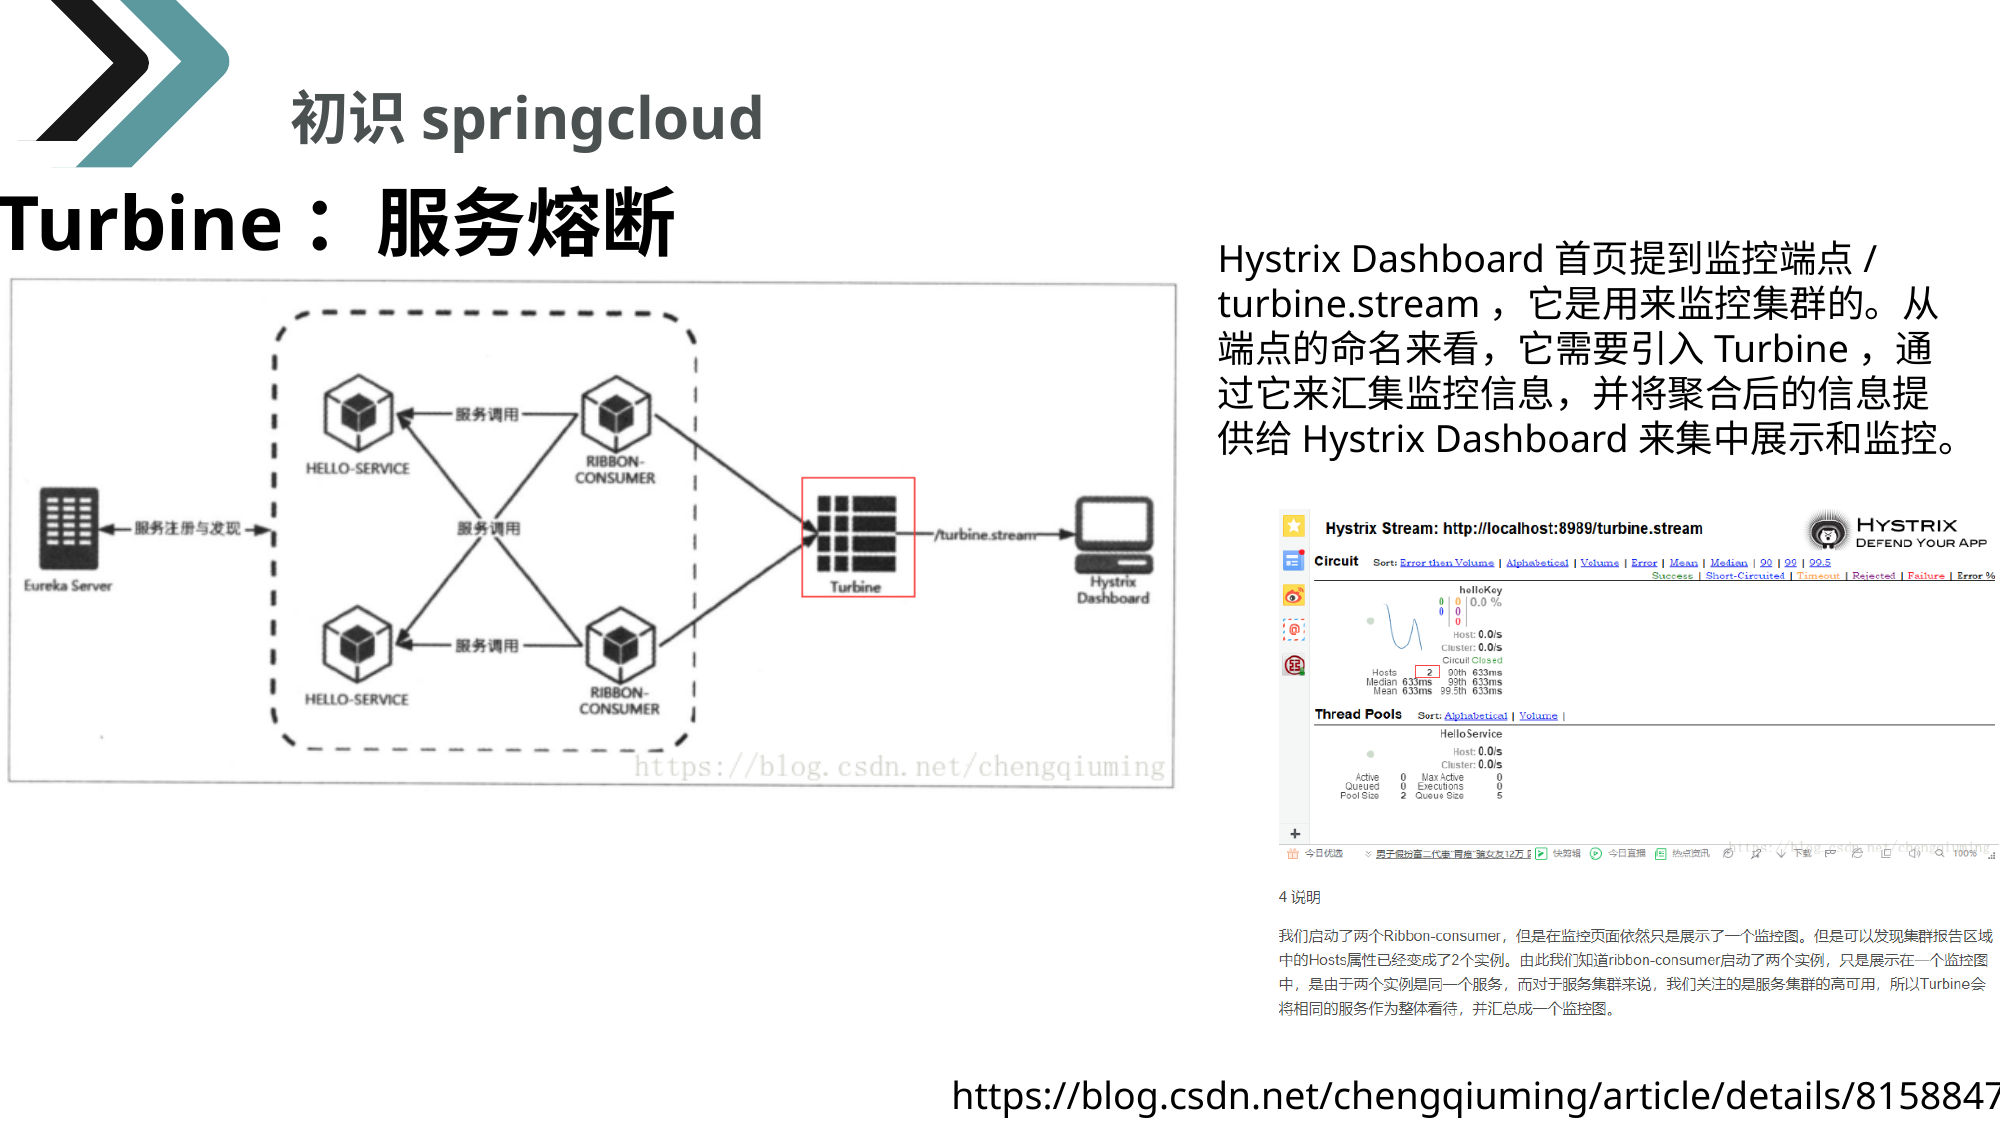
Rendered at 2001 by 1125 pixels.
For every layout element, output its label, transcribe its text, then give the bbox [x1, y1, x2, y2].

text_box [51, 0, 231, 167]
picture [0, 263, 1183, 798]
text_box Turbine：服务熔断 [0, 167, 692, 263]
text_box [17, 0, 151, 142]
text_box 初识springcloud [275, 73, 780, 159]
text_box https://blog.csdn.net/chengqiuming/article/details/81588477 [936, 1064, 2000, 1125]
text_box Hystrix Dashboard首页提到监控端点/turbine.stream，它是用来监控集群的。从端点的命名来看，它需要引入Turbine，通过它来汇集监控信息，并将聚合后的信息提供给Hystrix Dashboard来集中展示和监控。 [1203, 227, 1982, 467]
picture [1264, 509, 2000, 1029]
